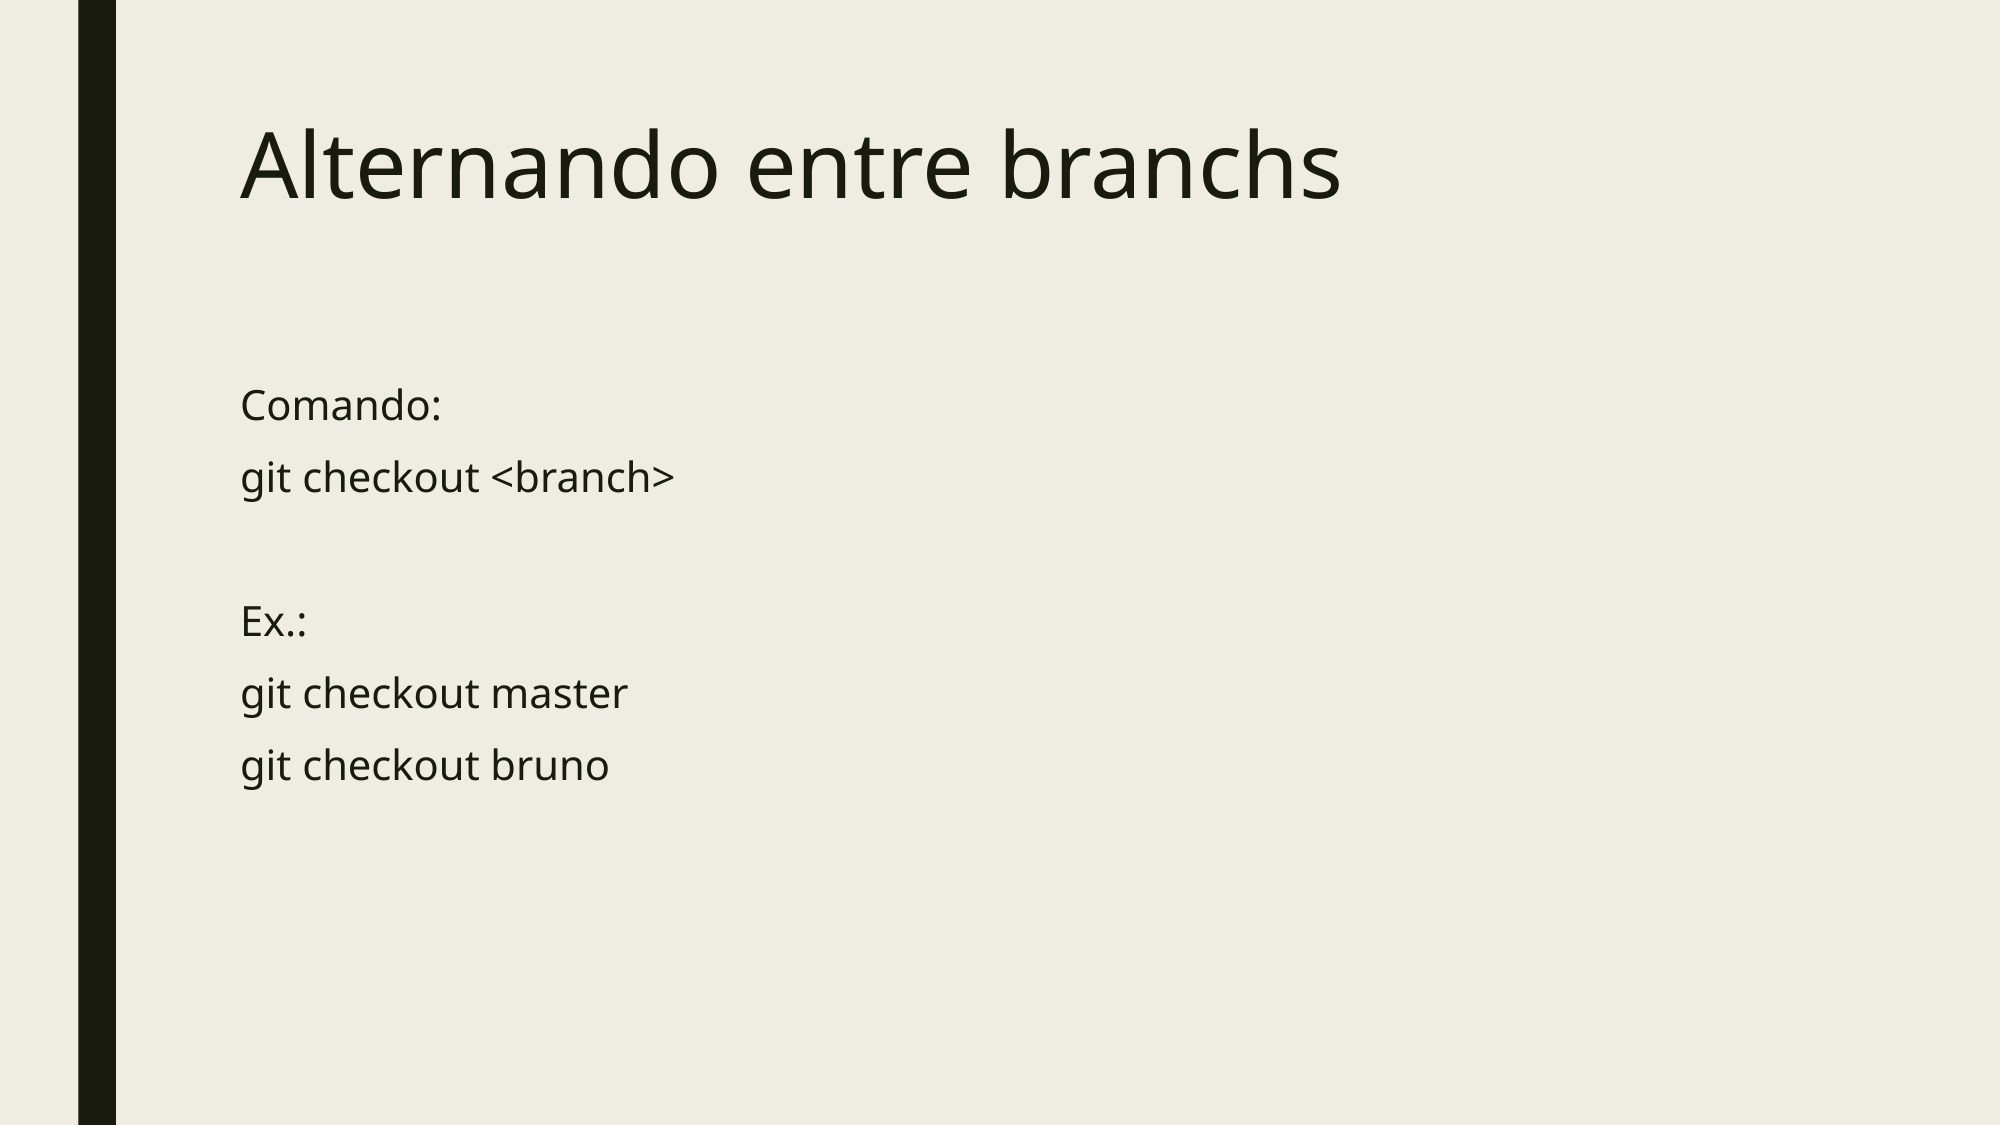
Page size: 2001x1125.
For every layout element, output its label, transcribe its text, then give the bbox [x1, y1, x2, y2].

title Alternando entre branchs [225, 112, 1800, 357]
list Comando: git checkout <branch> Ex.: git checkout master git checkout bruno [225, 375, 1800, 963]
